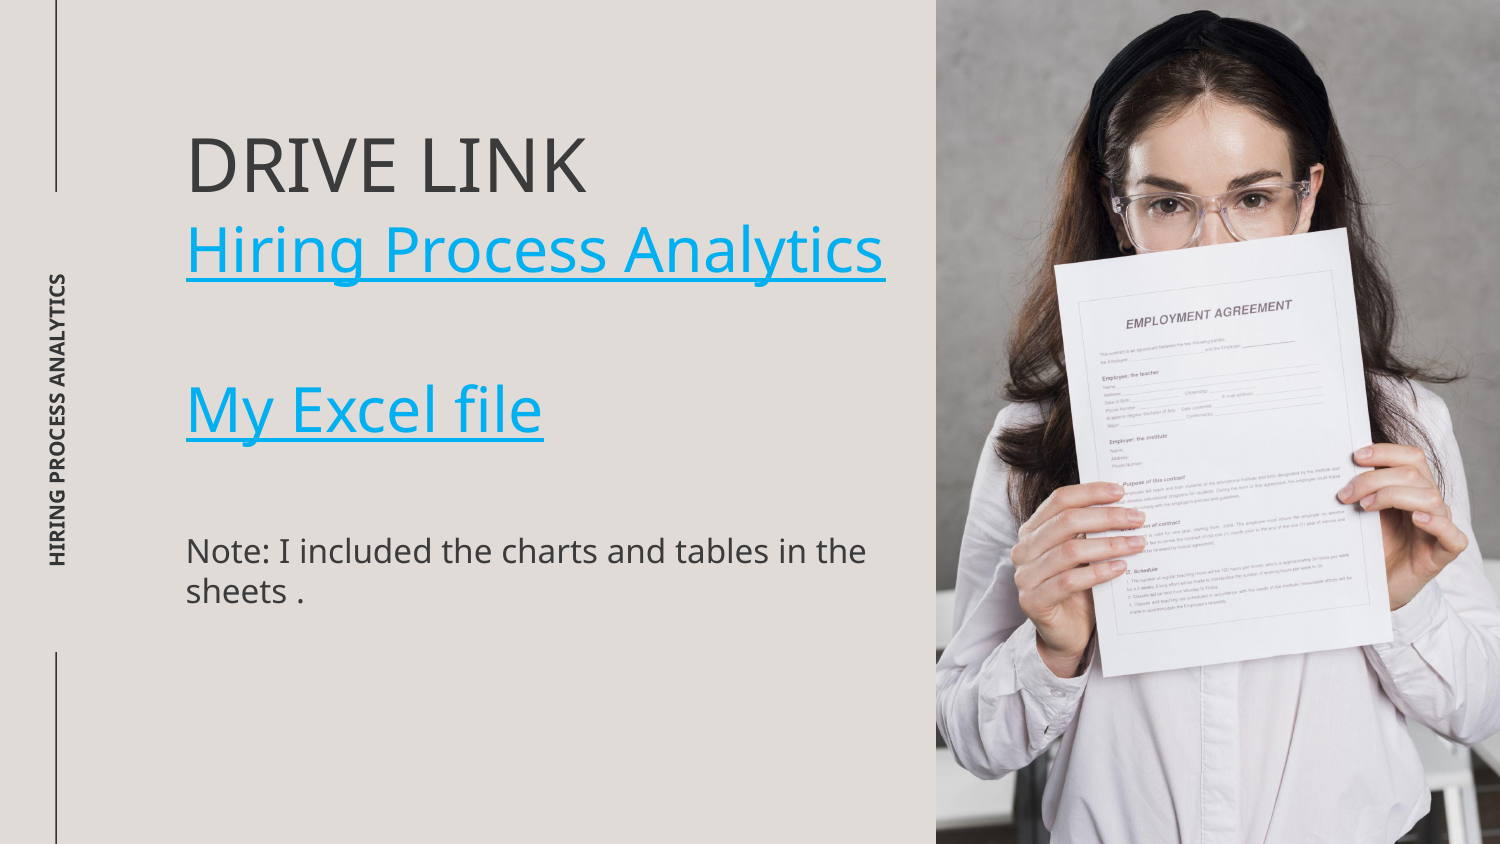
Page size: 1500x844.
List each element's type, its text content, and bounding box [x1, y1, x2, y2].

text_box DRIVE LINK [170, 110, 809, 216]
subtitle Hiring Process Analytics My Excel file Note: I included the charts and tables in the sheets . [170, 216, 919, 604]
subtitle HIRING PROCESS ANALYTICS [36, 200, 76, 641]
picture [936, 0, 1500, 844]
